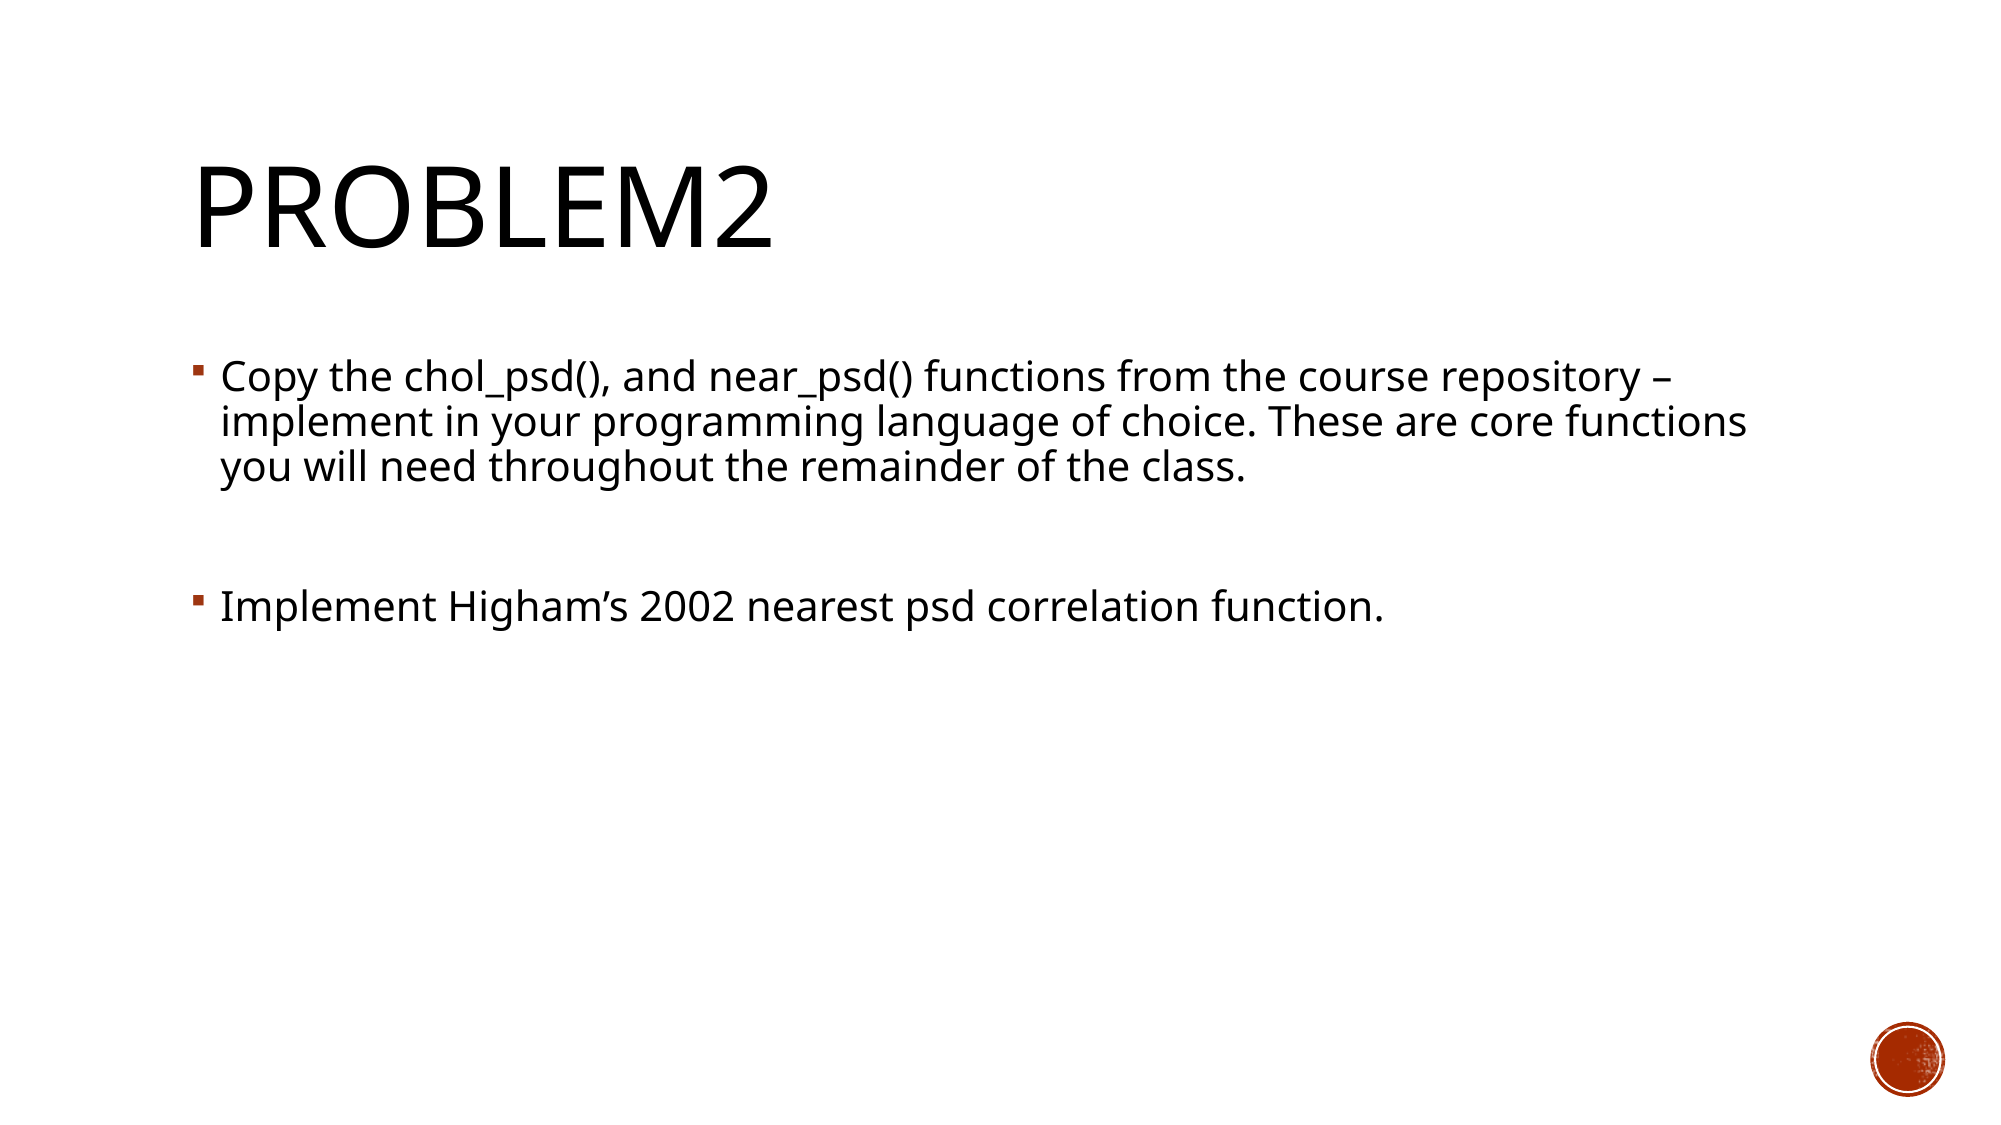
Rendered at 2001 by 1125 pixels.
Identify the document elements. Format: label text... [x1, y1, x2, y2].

list Copy the chol_psd(), and near_psd() functions from the course repository – implement in your programming language of choice. These are core functions you will need throughout the remainder of the class. Implement Higham’s 2002 nearest psd correlation function. [175, 348, 1826, 1013]
title Problem2 [175, 79, 1826, 344]
